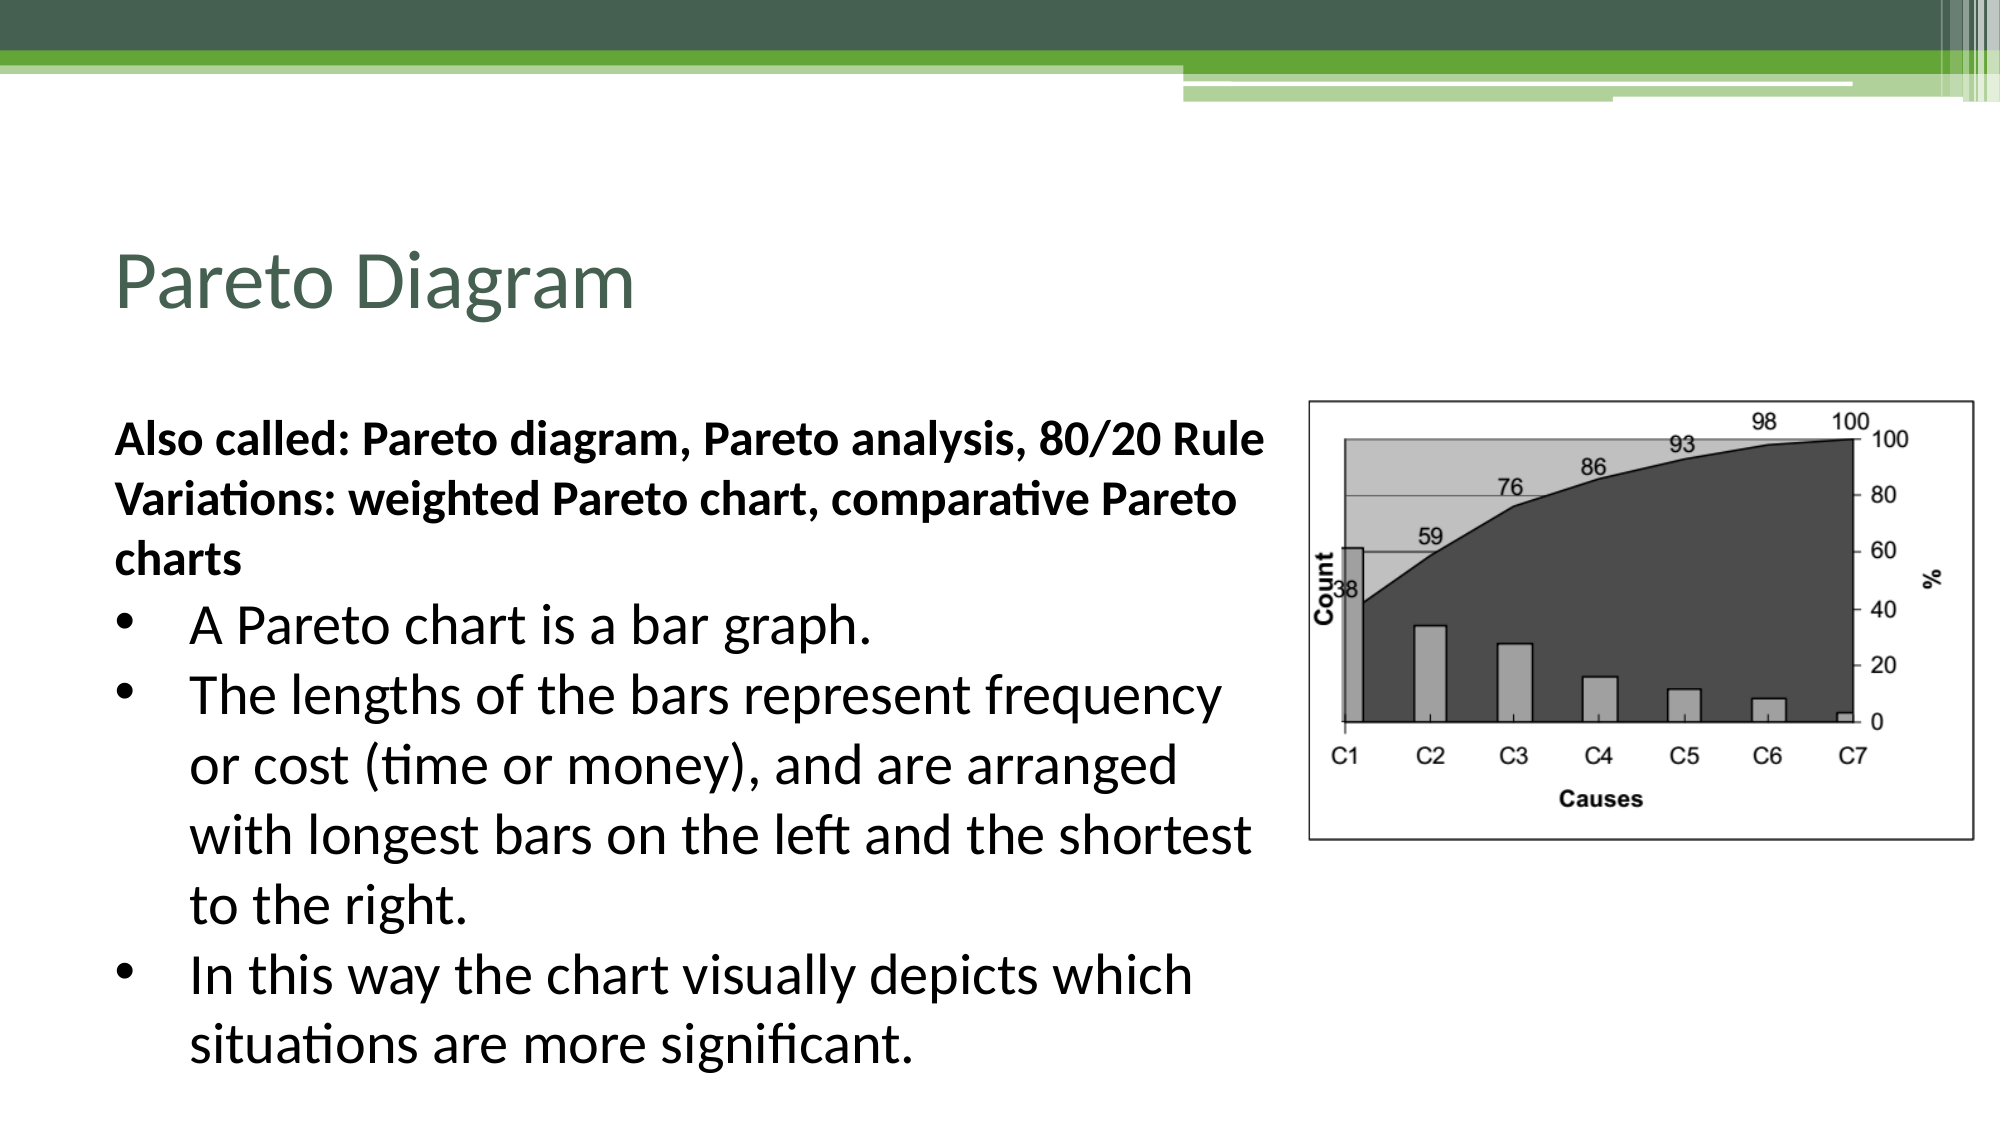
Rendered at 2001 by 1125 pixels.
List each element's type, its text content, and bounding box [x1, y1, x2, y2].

title Pareto Diagram [99, 187, 1900, 363]
text_box Also called: Pareto diagram, Pareto analysis, 80/20 Rule Variations: weighted Pareto chart, comparative Pareto charts A Pareto chart is a bar graph. The lengths of the bars represent frequency or cost (time or money), and are arranged with longest bars on the left and the shortest to the right. In this way the chart visually depicts which situations are more significant. [99, 398, 1285, 1084]
picture [1305, 398, 1976, 846]
